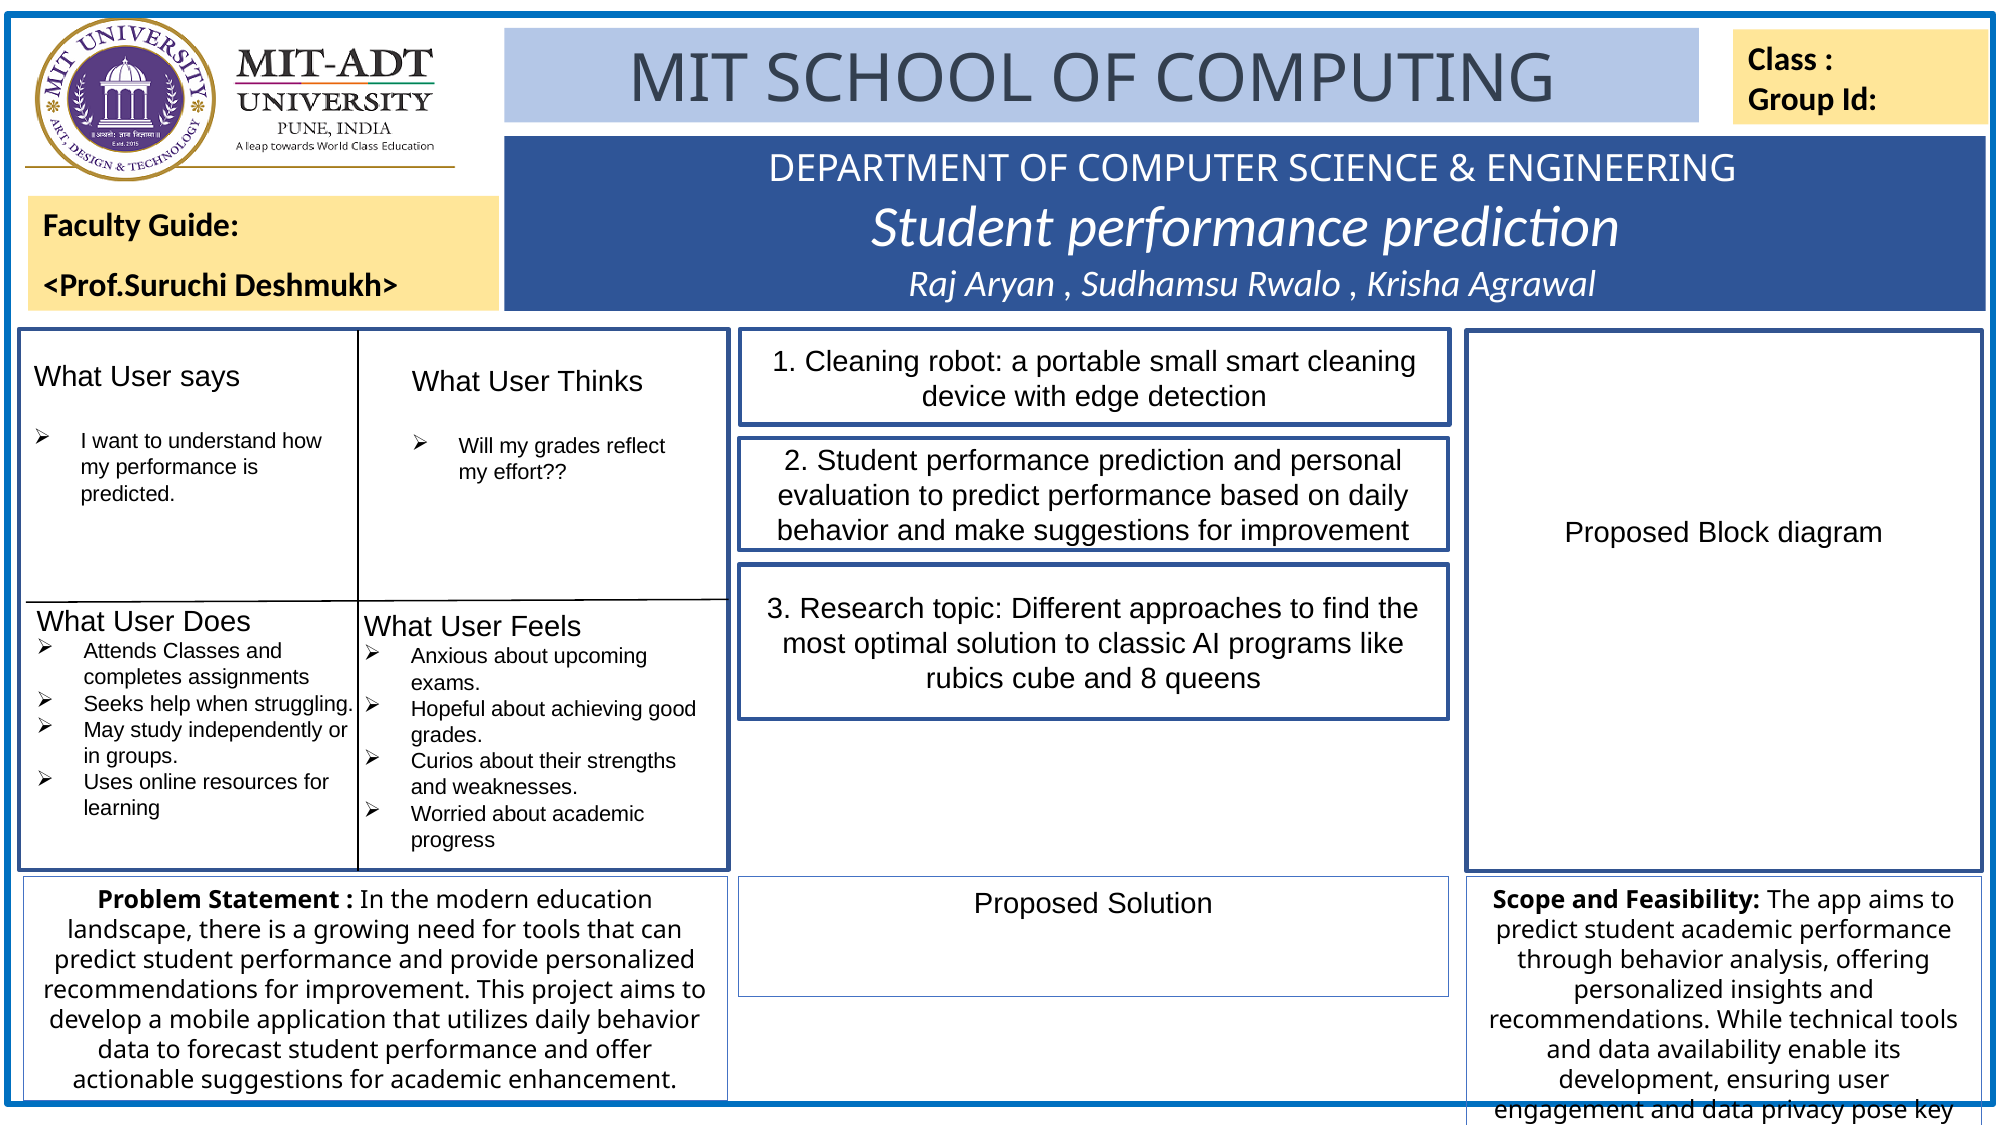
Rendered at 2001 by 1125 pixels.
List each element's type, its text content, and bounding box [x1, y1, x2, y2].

text_box 3. Research topic: Different approaches to find the most optimal solution to classic AI programs like rubics cube and 8 queens [737, 562, 1450, 721]
text_box Proposed Solution [738, 876, 1449, 997]
text_box Class : Group Id: [1733, 29, 1989, 125]
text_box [25, 599, 729, 603]
text_box What User says I want to understand how my performance is predicted. [18, 349, 353, 548]
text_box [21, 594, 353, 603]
text_box Scope and Feasibility: The app aims to predict student academic performance through behavior analysis, offering personalized insights and recommendations. While technical tools and data availability enable its development, ensuring user engagement and data privacy pose key feasibility considerations. [1466, 876, 1982, 1125]
picture [24, 13, 459, 183]
text_box Problem Statement : In the modern education landscape, there is a growing need for tools that can predict student performance and provide personalized recommendations for improvement. This project aims to develop a mobile application that utilizes daily behavior data to forecast student performance and offer actionable suggestions for academic enhancement. [23, 876, 728, 1101]
text_box 1. Cleaning robot: a portable small smart cleaning device with edge detection [738, 327, 1452, 427]
text_box Proposed Block diagram P [1464, 328, 1984, 873]
text_box What User Thinks Will my grades reflect my effort?? [397, 354, 704, 492]
text_box 2. Student performance prediction and personal evaluation to predict performance based on daily behavior and make suggestions for improvement [737, 436, 1450, 552]
text_box [5, 12, 1995, 1106]
text_box What User Feels Anxious about upcoming exams. Hopeful about achieving good grades. Curios about their strengths and weaknesses. Worried about academic progress [349, 611, 721, 894]
text_box What User Does Attends Classes and completes assignments Seeks help when struggling. May study independently or in groups. Uses online resources for learning [21, 605, 349, 863]
